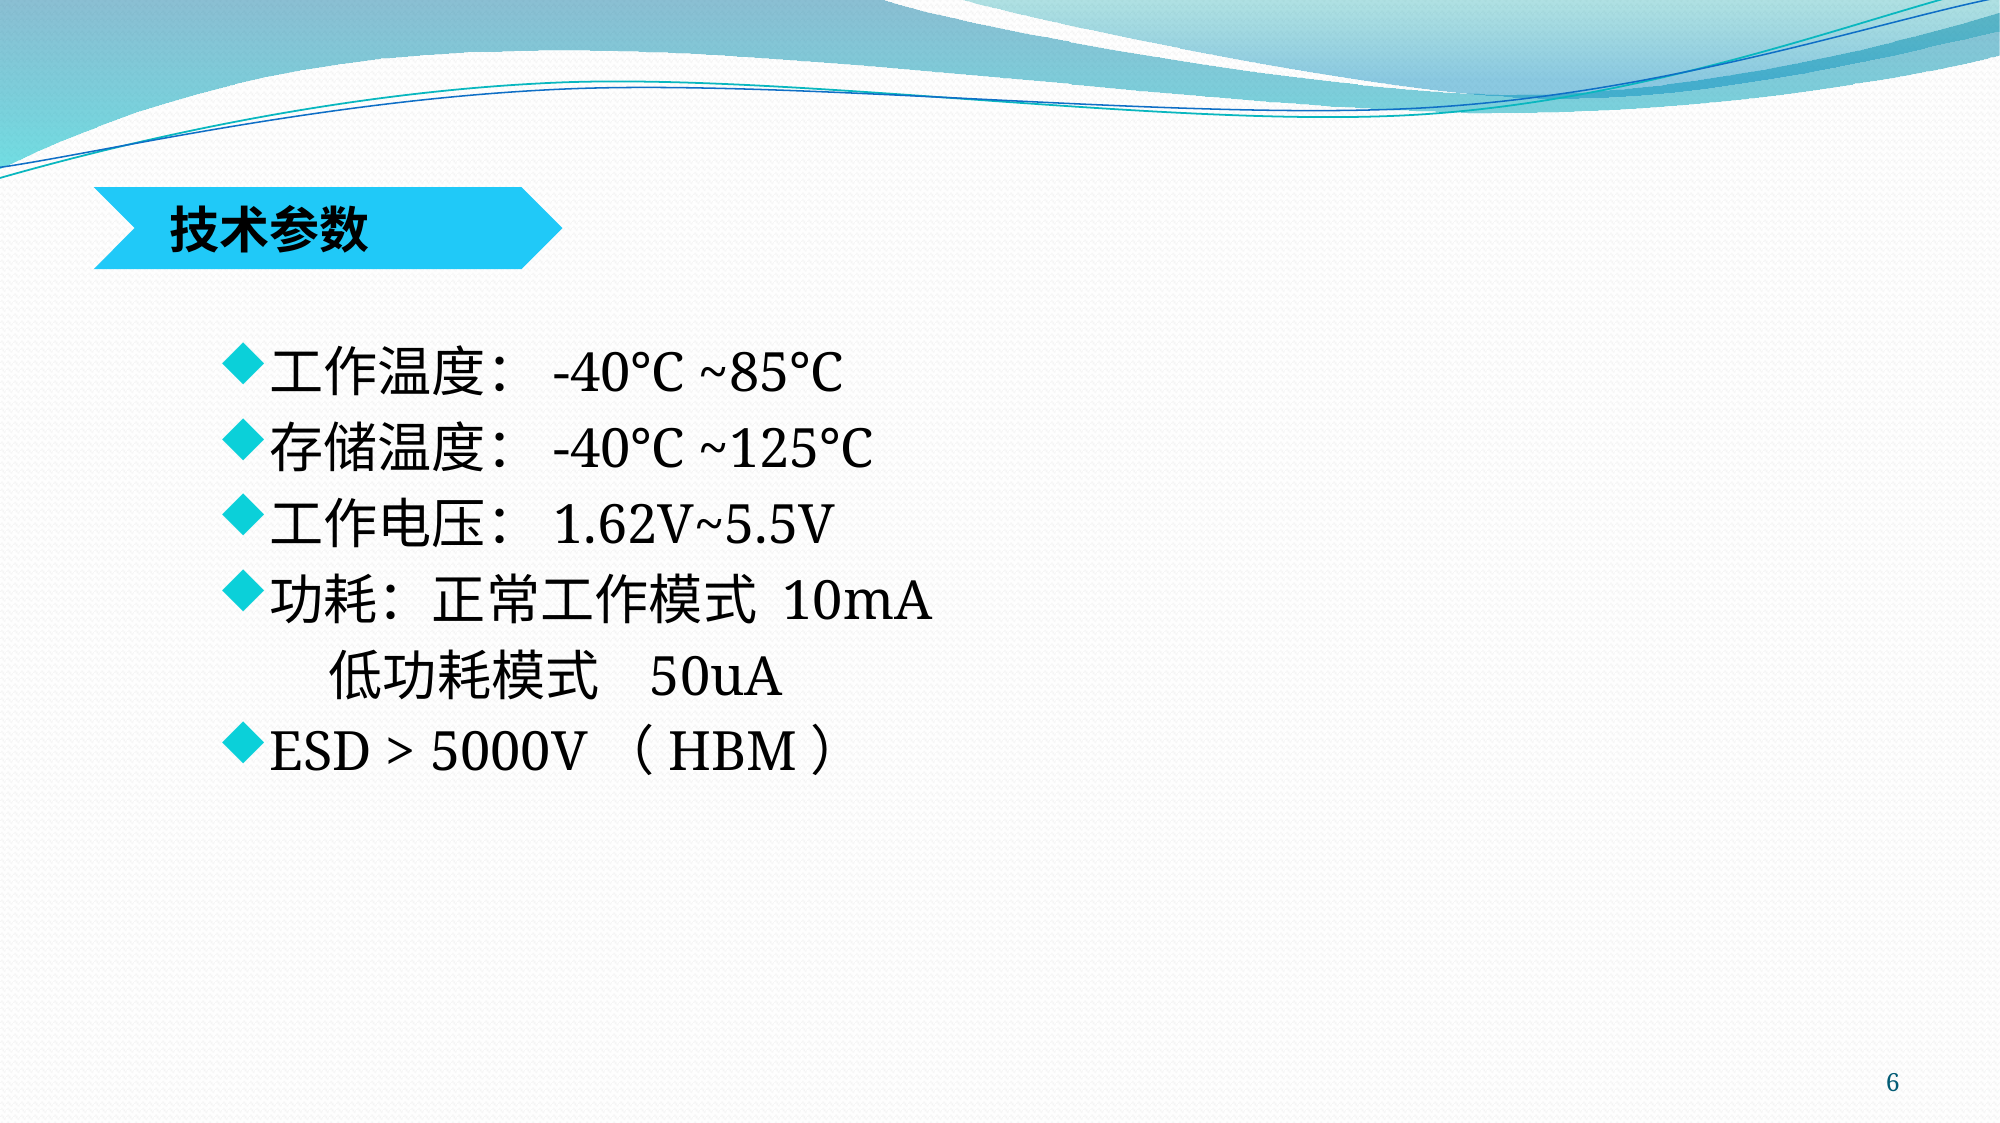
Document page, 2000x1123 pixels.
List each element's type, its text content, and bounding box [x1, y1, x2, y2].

list 工作温度：-40℃ ~85℃ 存储温度：-40℃ ~125℃ 工作电压：1.62V~5.5V 功耗：正常工作模式 10mA 低功耗模式 50uA ESD > 5000V（HBM） [203, 330, 1861, 1005]
slide_number 6 [1733, 1040, 1900, 1101]
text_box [93, 186, 563, 270]
